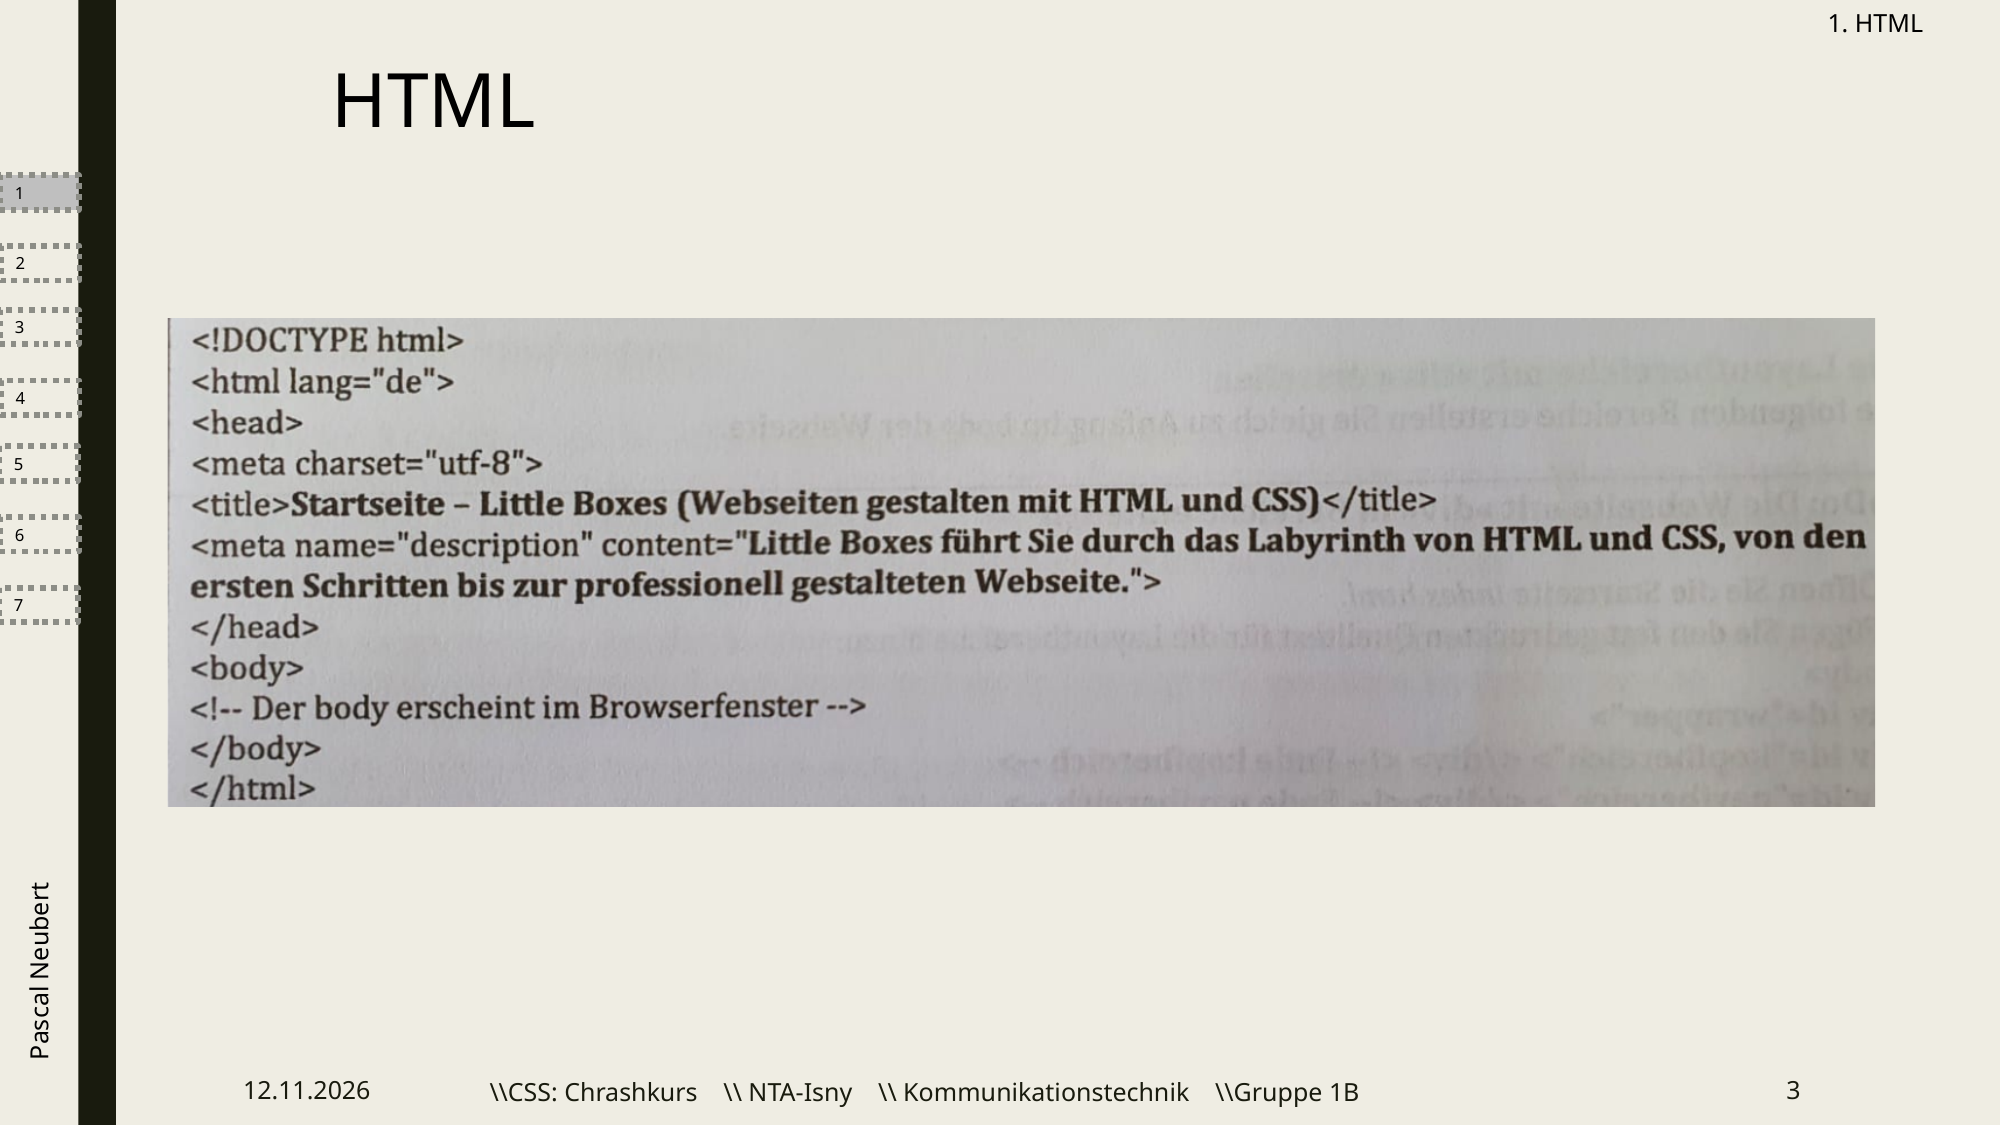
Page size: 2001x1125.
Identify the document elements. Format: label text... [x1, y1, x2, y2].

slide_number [228, 1058, 426, 1125]
text_box 1 [0, 172, 82, 213]
text_box 5 [0, 443, 81, 484]
text_box 2 [0, 243, 82, 283]
footer \\CSS: Chrashkurs \\ NTA-Isny \\ Kommunikationstechnik \\Gruppe 1B [474, 1058, 776, 1125]
text_box Pascal Neubert [15, 675, 61, 1075]
picture [170, 0, 1876, 1125]
text_box HTML [316, 45, 551, 151]
text_box 3 [0, 307, 82, 347]
text_box 1. HTML [1812, 0, 1938, 45]
text_box 7 [0, 585, 81, 625]
footer \\CSS: Chrashkurs \\ NTA-Isny \\ Kommunikationstechnik \\Gruppe 1B [1265, 1058, 1505, 1125]
text_box 6 [0, 514, 82, 554]
text_box 4 [0, 378, 82, 418]
slide_number 3 [1553, 1058, 1816, 1125]
